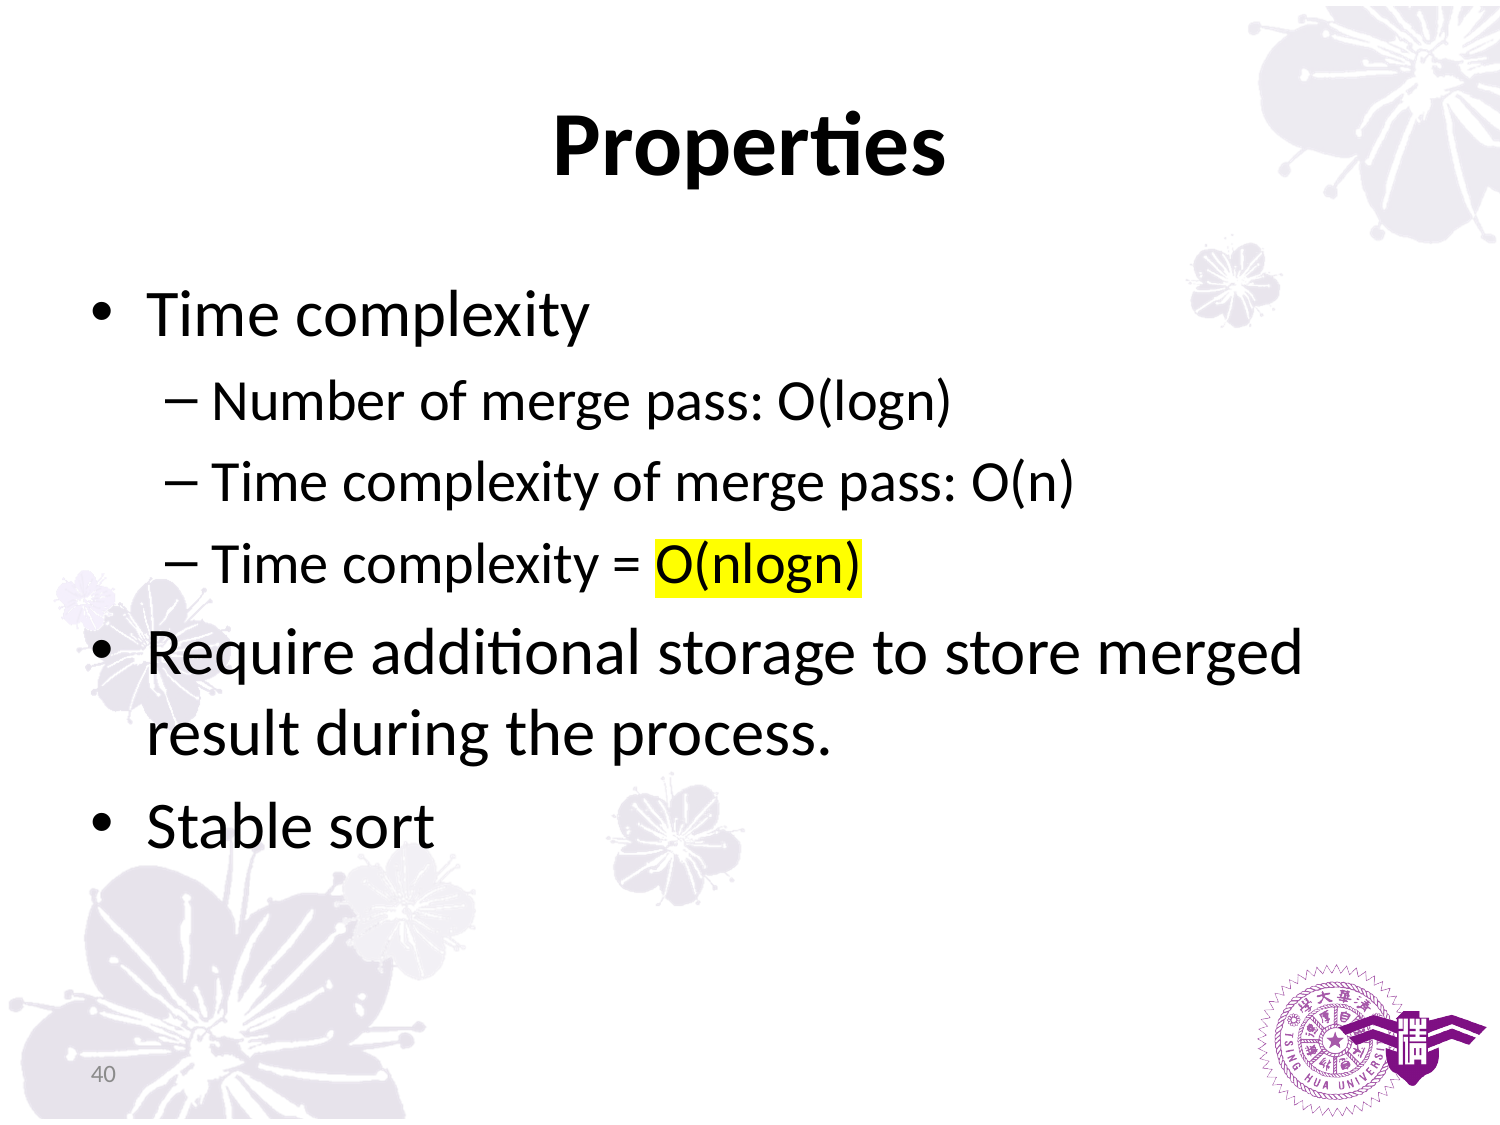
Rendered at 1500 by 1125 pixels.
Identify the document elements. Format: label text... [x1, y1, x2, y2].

list Time complexity Number of merge pass: O(logn) Time complexity of merge pass: O(n) Time complexity = O(nlogn) Require additional storage to store merged result during the process. Stable sort [75, 262, 1425, 1005]
slide_number 40 [0, 1042, 132, 1103]
title Properties [75, 45, 1425, 233]
picture [0, 6, 1500, 1119]
